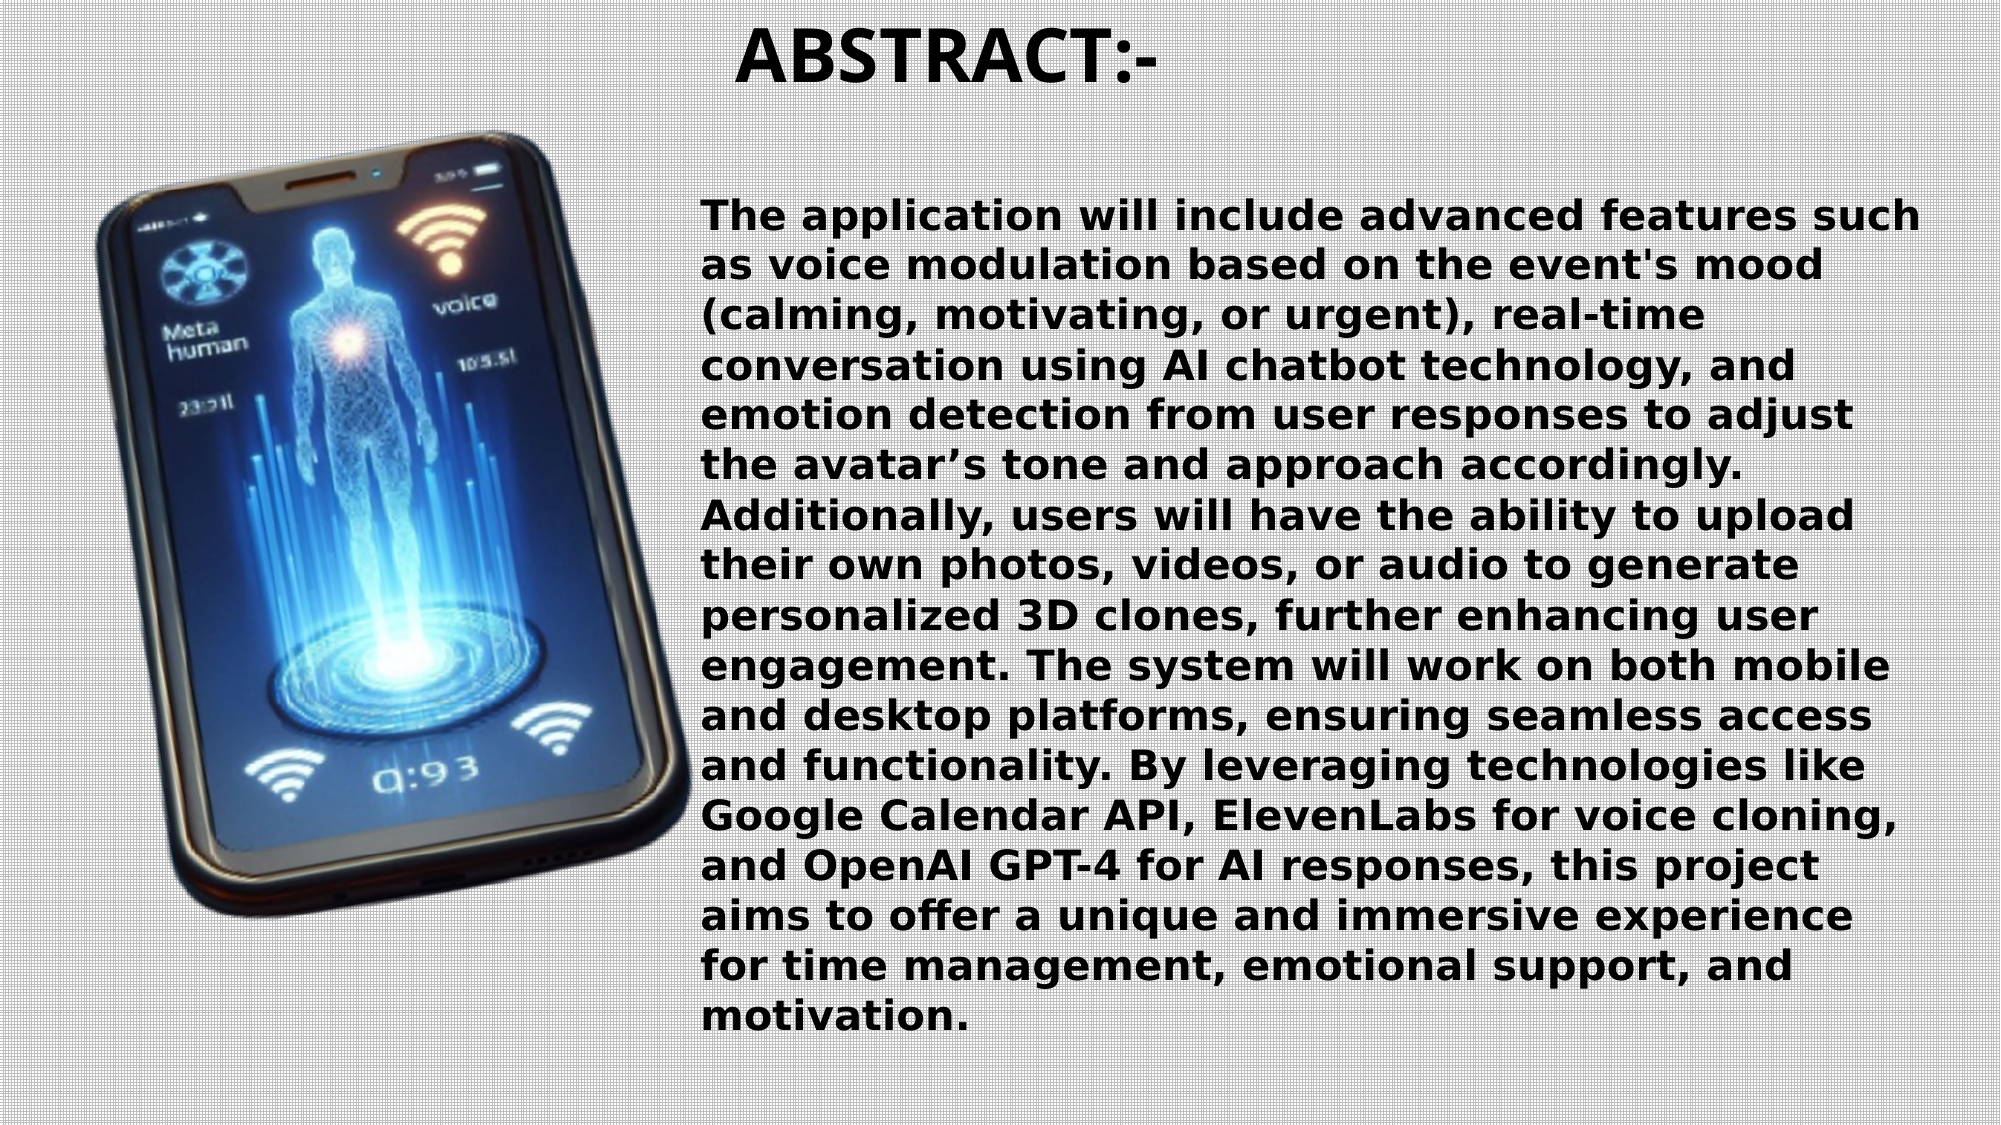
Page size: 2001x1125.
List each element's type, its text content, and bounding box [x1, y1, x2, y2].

text_box The application will include advanced features such as voice modulation based on the event's mood (calming, motivating, or urgent), real-time conversation using AI chatbot technology, and emotion detection from user responses to adjust the avatar’s tone and approach accordingly. Additionally, users will have the ability to upload their own photos, videos, or audio to generate personalized 3D clones, further enhancing user engagement. The system will work on both mobile and desktop platforms, ensuring seamless access and functionality. By leveraging technologies like Google Calendar API, ElevenLabs for voice cloning, and OpenAI GPT-4 for AI responses, this project aims to offer a unique and immersive experience for time management, emotional support, and motivation. [685, 180, 1945, 1046]
text_box ABSTRACT:- [720, 0, 1859, 105]
picture [0, 41, 797, 1004]
